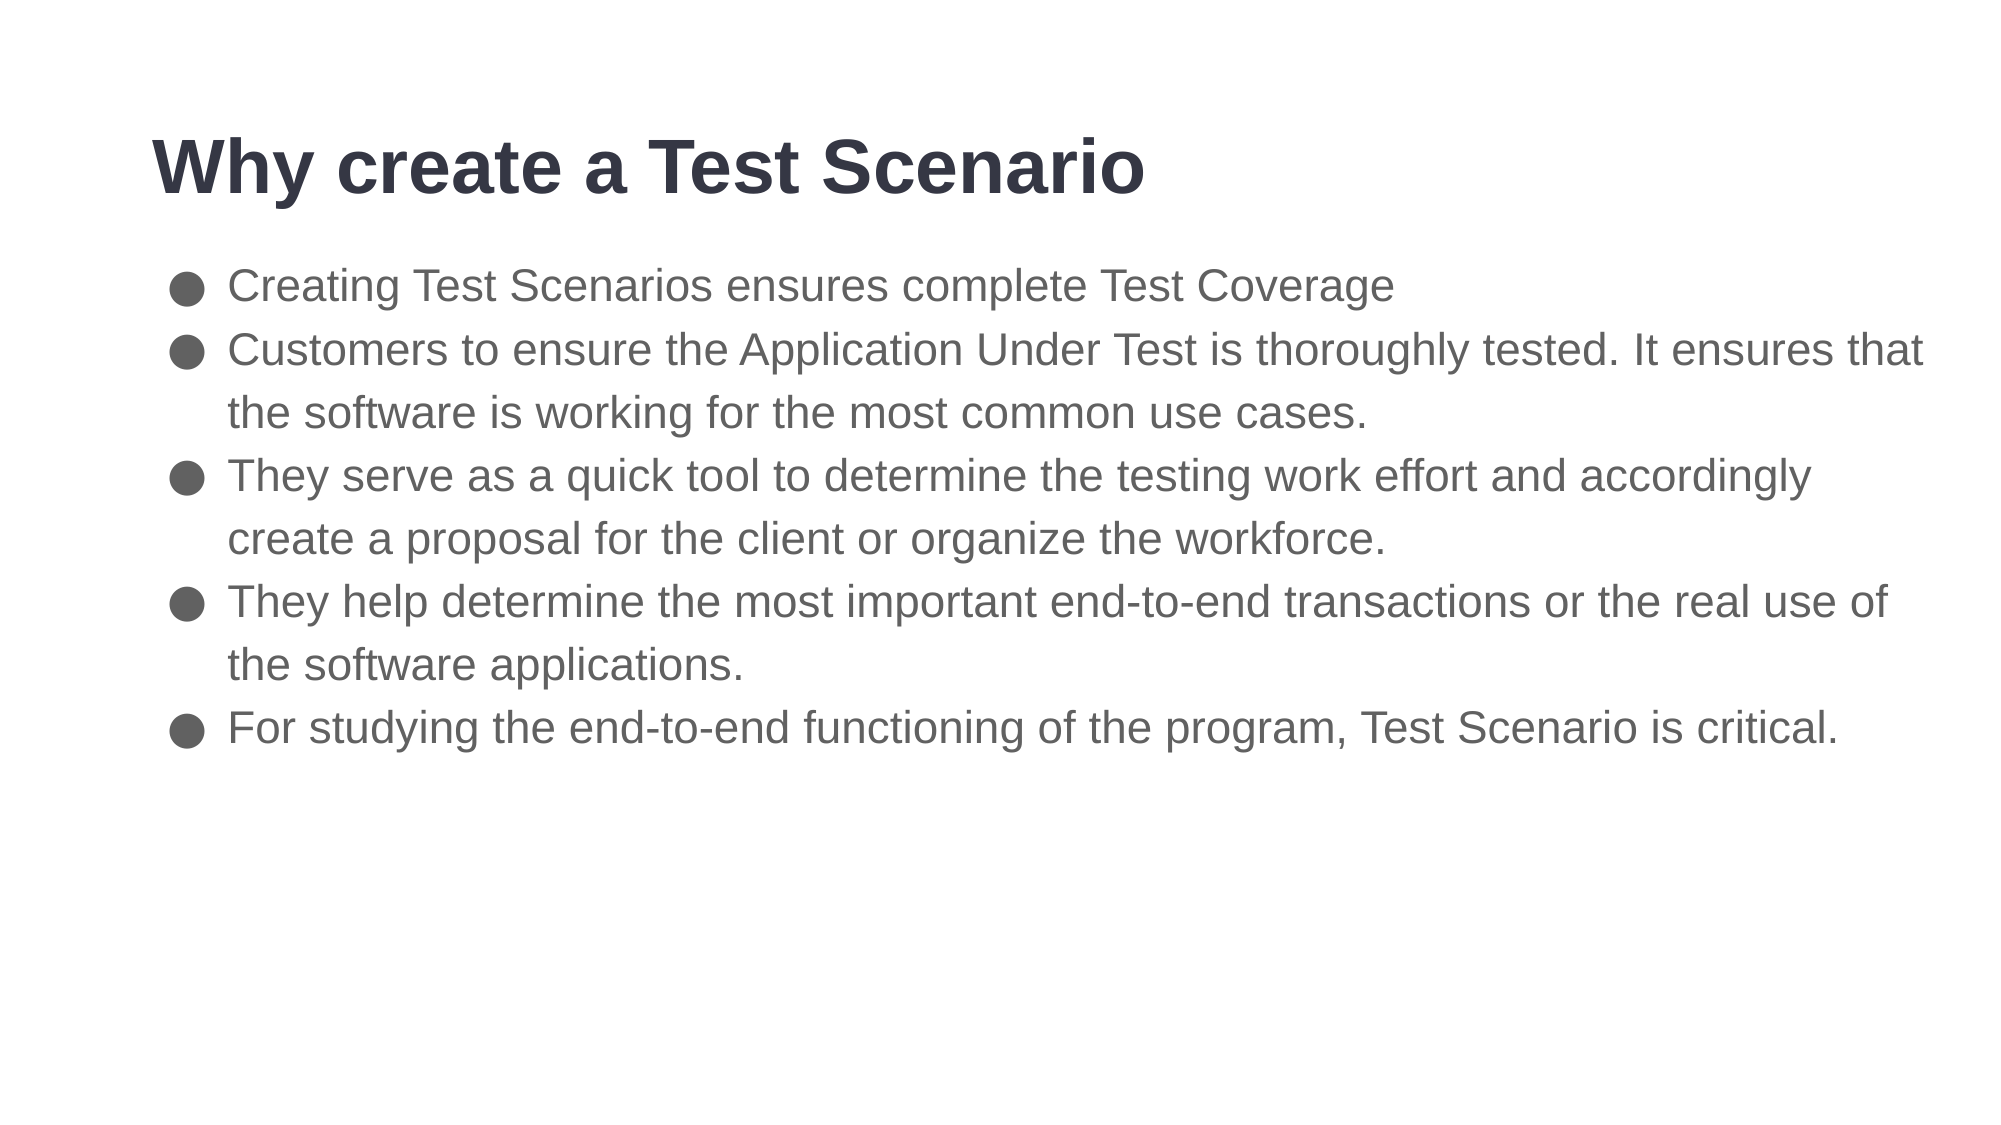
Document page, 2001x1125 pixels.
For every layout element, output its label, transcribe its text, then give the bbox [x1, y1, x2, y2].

list Creating Test Scenarios ensures complete Test Coverage Customers to ensure the Application Under Test is thoroughly tested. It ensures that the software is working for the most common use cases. They serve as a quick tool to determine the testing work effort and accordingly create a proposal for the client or organize the workforce. They help determine the most important end-to-end transactions or the real use of the software applications. For studying the end-to-end functioning of the program, Test Scenario is critical. [137, 240, 1948, 1087]
title Why create a Test Scenario [137, 59, 1863, 240]
